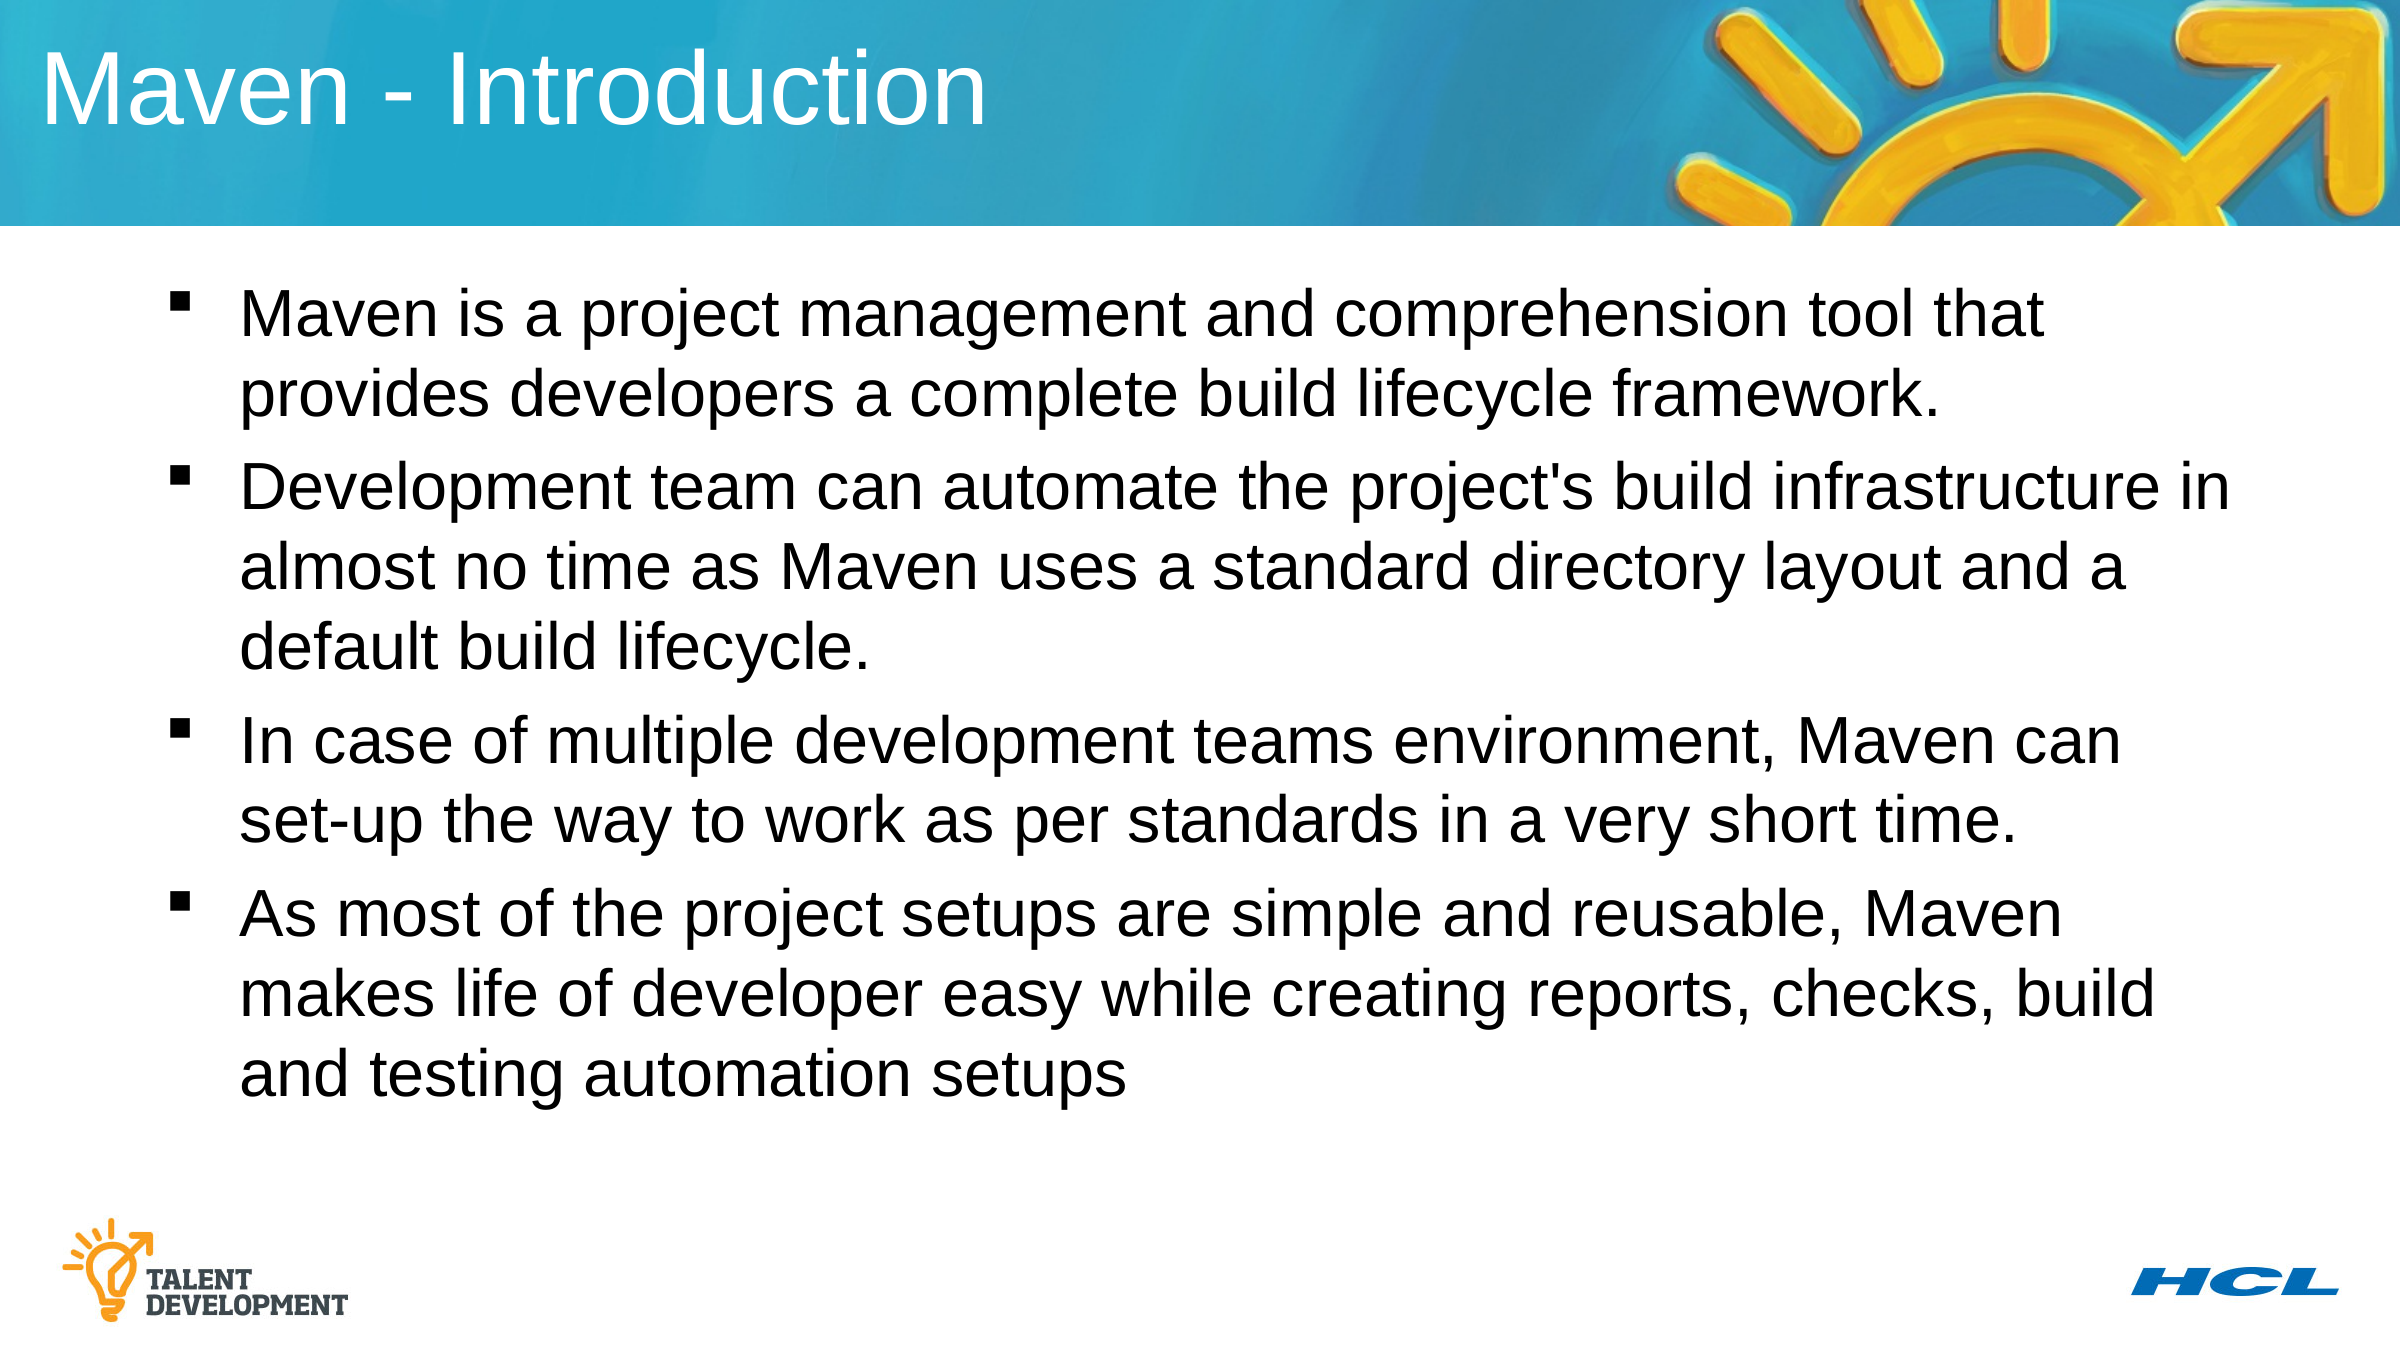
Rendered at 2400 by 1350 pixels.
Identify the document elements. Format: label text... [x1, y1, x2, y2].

list Maven - Introduction [24, 12, 1675, 138]
picture [0, 0, 2400, 226]
picture [0, 1169, 389, 1350]
picture [2100, 1169, 2397, 1350]
list Maven is a project management and comprehension tool that provides developers a complete build lifecycle framework. Development team can automate the project's build infrastructure in almost no time as Maven uses a standard directory layout and a default build lifecycle. In case of multiple development teams environment, Maven can set-up the way to work as per standards in a very short time. As most of the project setups are simple and reusable, Maven makes life of developer easy while creating reports, checks, build and testing automation setups [150, 262, 2268, 1225]
